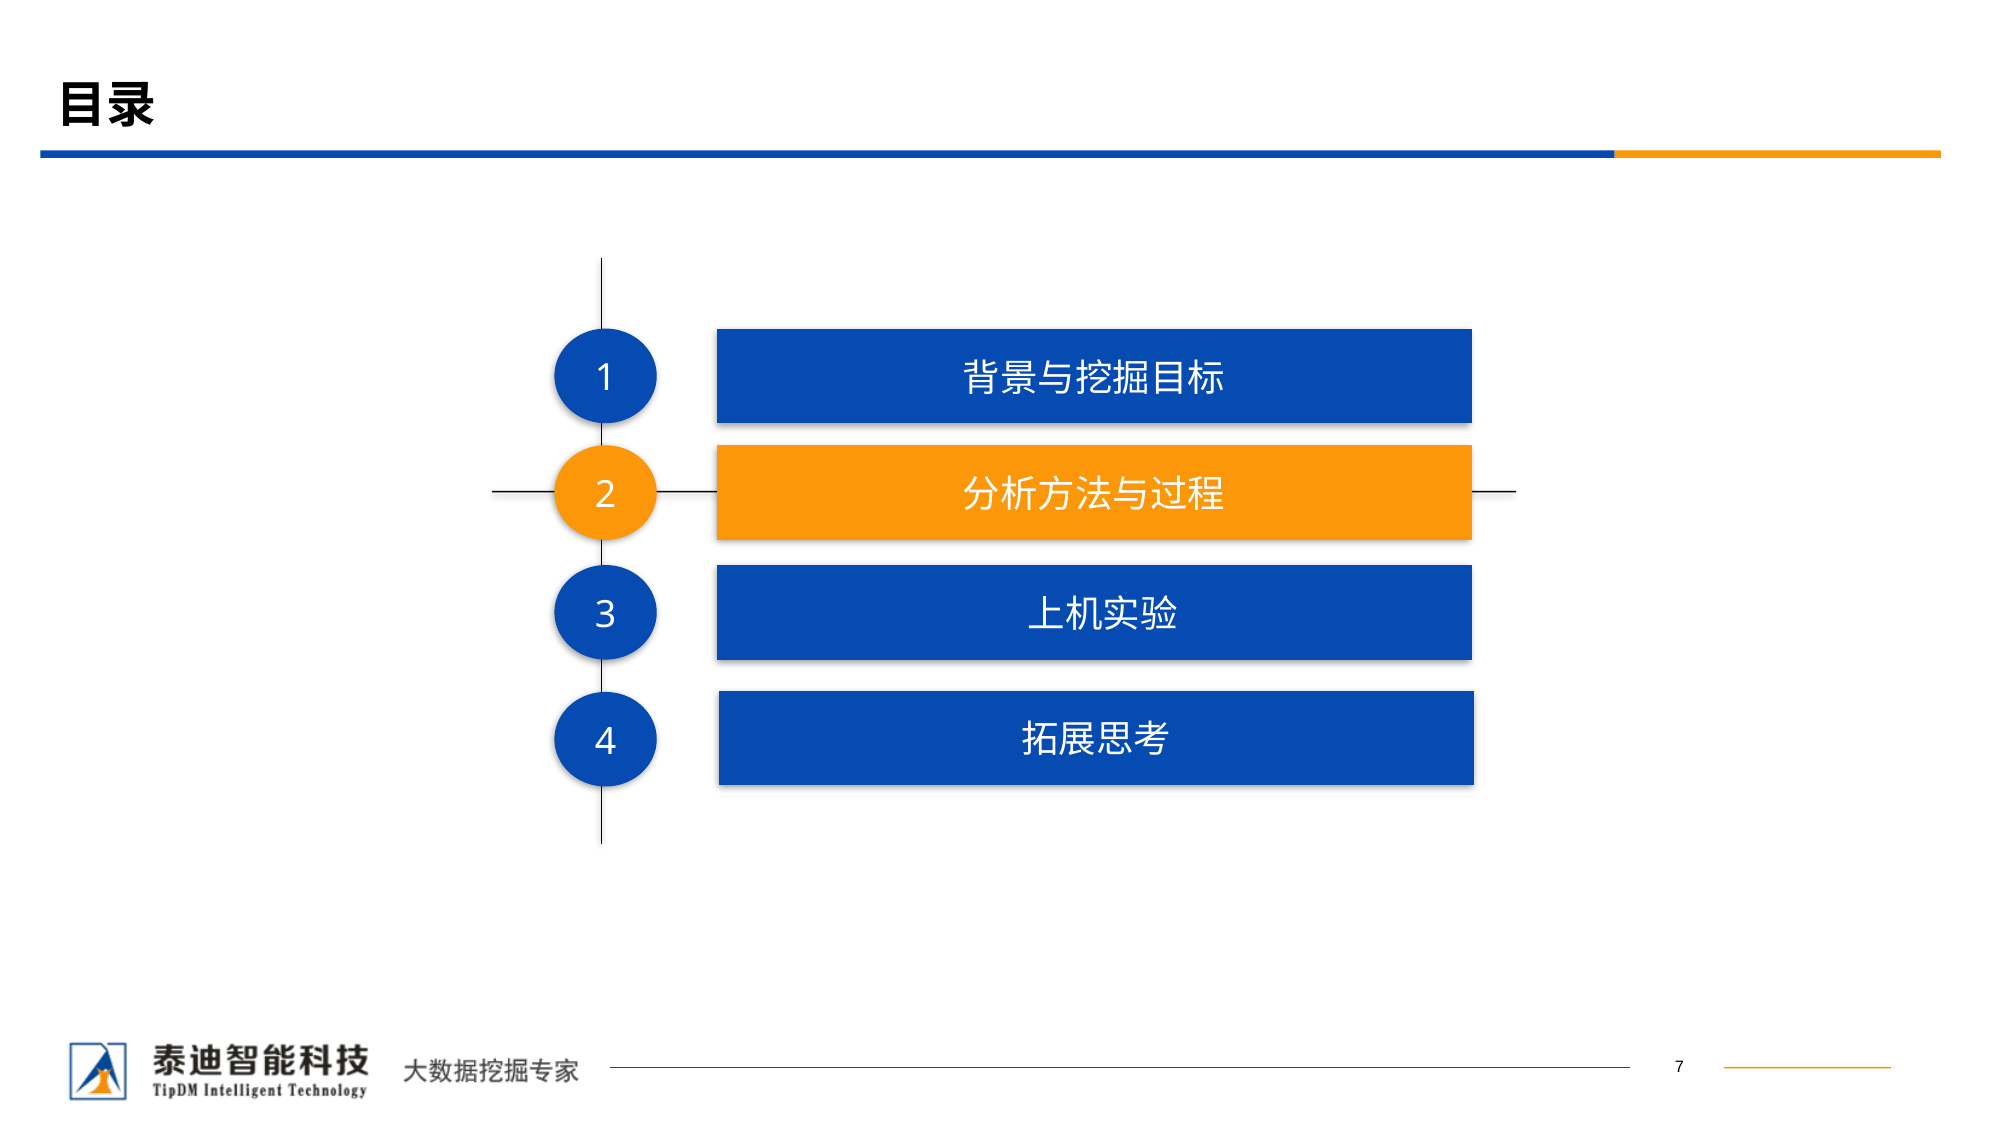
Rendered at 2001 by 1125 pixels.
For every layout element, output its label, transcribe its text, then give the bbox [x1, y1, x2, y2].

title 目录 [41, 58, 1842, 146]
text_box 上机实验 [716, 564, 1472, 660]
text_box 1 [554, 328, 657, 424]
text_box 背景与挖掘目标 [716, 328, 1472, 424]
text_box 2 [553, 444, 658, 541]
text_box 分析方法与过程 [716, 445, 1472, 541]
text_box 3 [553, 564, 658, 661]
text_box 拓展思考 [718, 690, 1474, 786]
picture [40, 1028, 617, 1107]
text_box 4 [553, 691, 658, 788]
